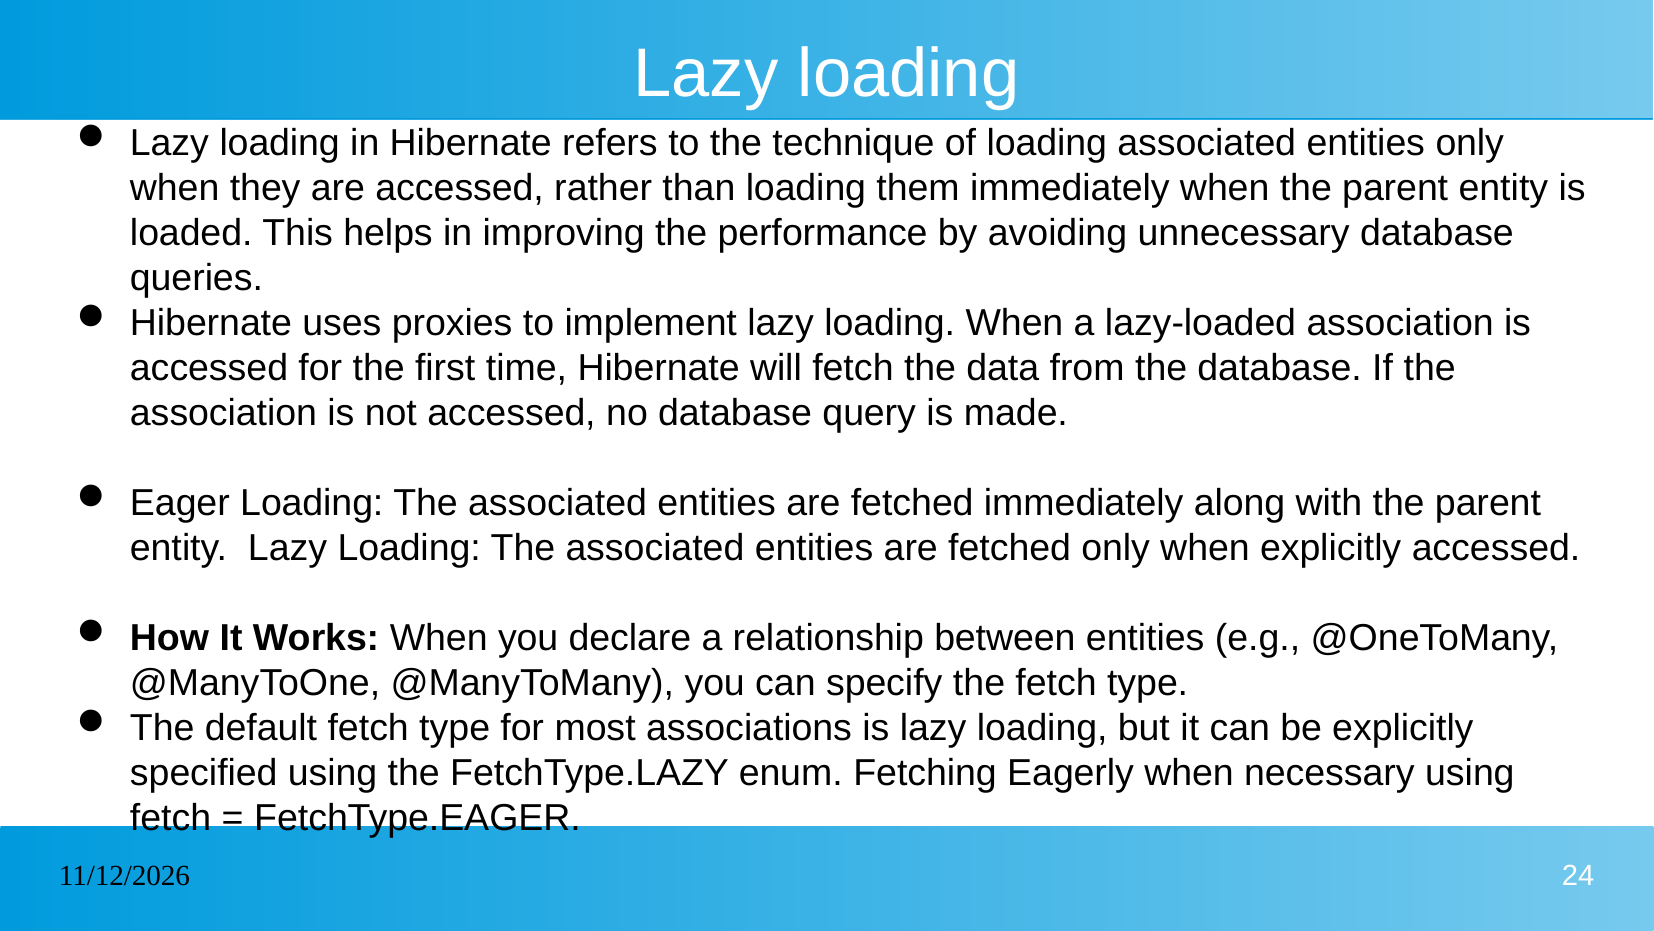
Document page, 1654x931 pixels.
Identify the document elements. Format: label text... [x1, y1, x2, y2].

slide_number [59, 856, 443, 916]
title Lazy loading [59, 29, 1595, 108]
list Lazy loading in Hibernate refers to the technique of loading associated entities only when they are accessed, rather than loading them immediately when the parent entity is loaded. This helps in improving the performance by avoiding unnecessary database queries. Hibernate uses proxies to implement lazy loading. When a lazy-loaded association is accessed for the first time, Hibernate will fetch the data from the database. If the association is not accessed, no database query is made. Eager Loading: The associated entities are fetched immediately along with the parent entity. Lazy Loading: The associated entities are fetched only when explicitly accessed. How It Works: When you declare a relationship between entities (e.g., @OneToMany, @ManyToOne, @ManyToMany), you can specify the fetch type. The default fetch type for most associations is lazy loading, but it can be explicitly specified using the FetchType.LAZY enum. Fetching Eagerly when necessary using fetch = FetchType.EAGER. [59, 118, 1595, 709]
slide_number 24 [1210, 856, 1595, 916]
